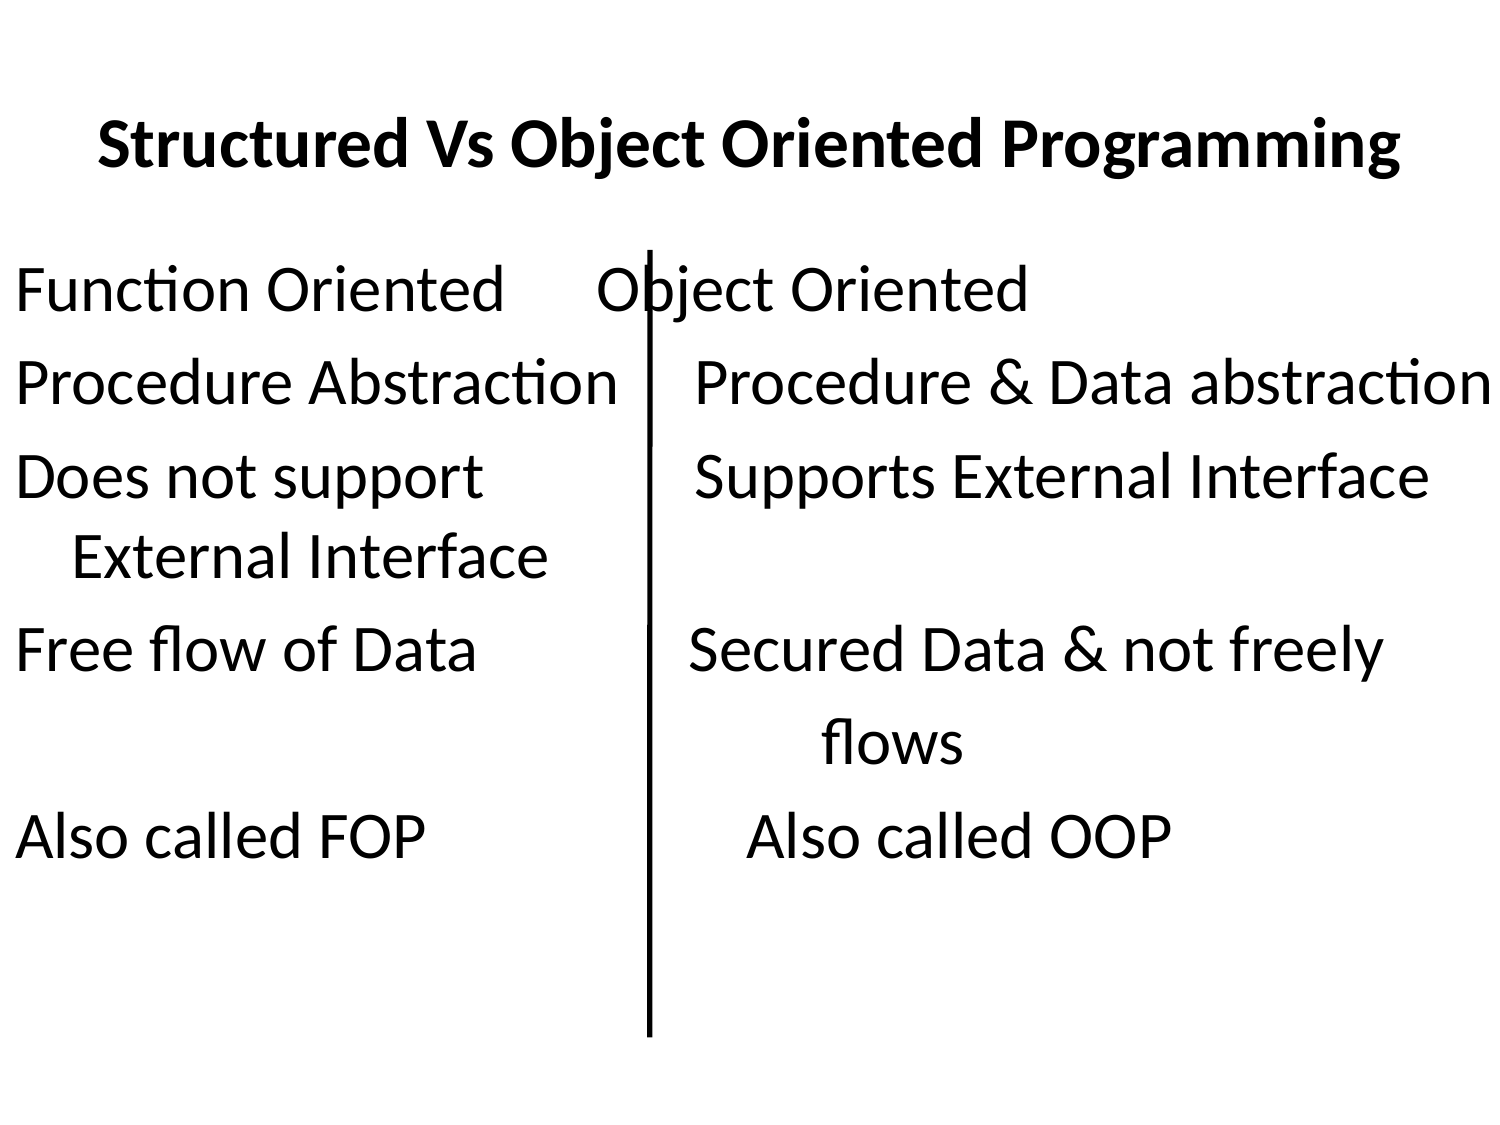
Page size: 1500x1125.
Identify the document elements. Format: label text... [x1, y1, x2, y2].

list Function Oriented Object Oriented Procedure Abstraction Procedure & Data abstraction Does not support Supports External Interface External Interface Free flow of Data Secured Data & not freely flows Also called FOP Also called OOP [0, 237, 1500, 1125]
text_box Implicitly passed by this pointer [259, 645, 647, 649]
title Structured Vs Object Oriented Programming [75, 45, 1425, 233]
text_box Implicitly passed by this pointer [653, 645, 1039, 649]
